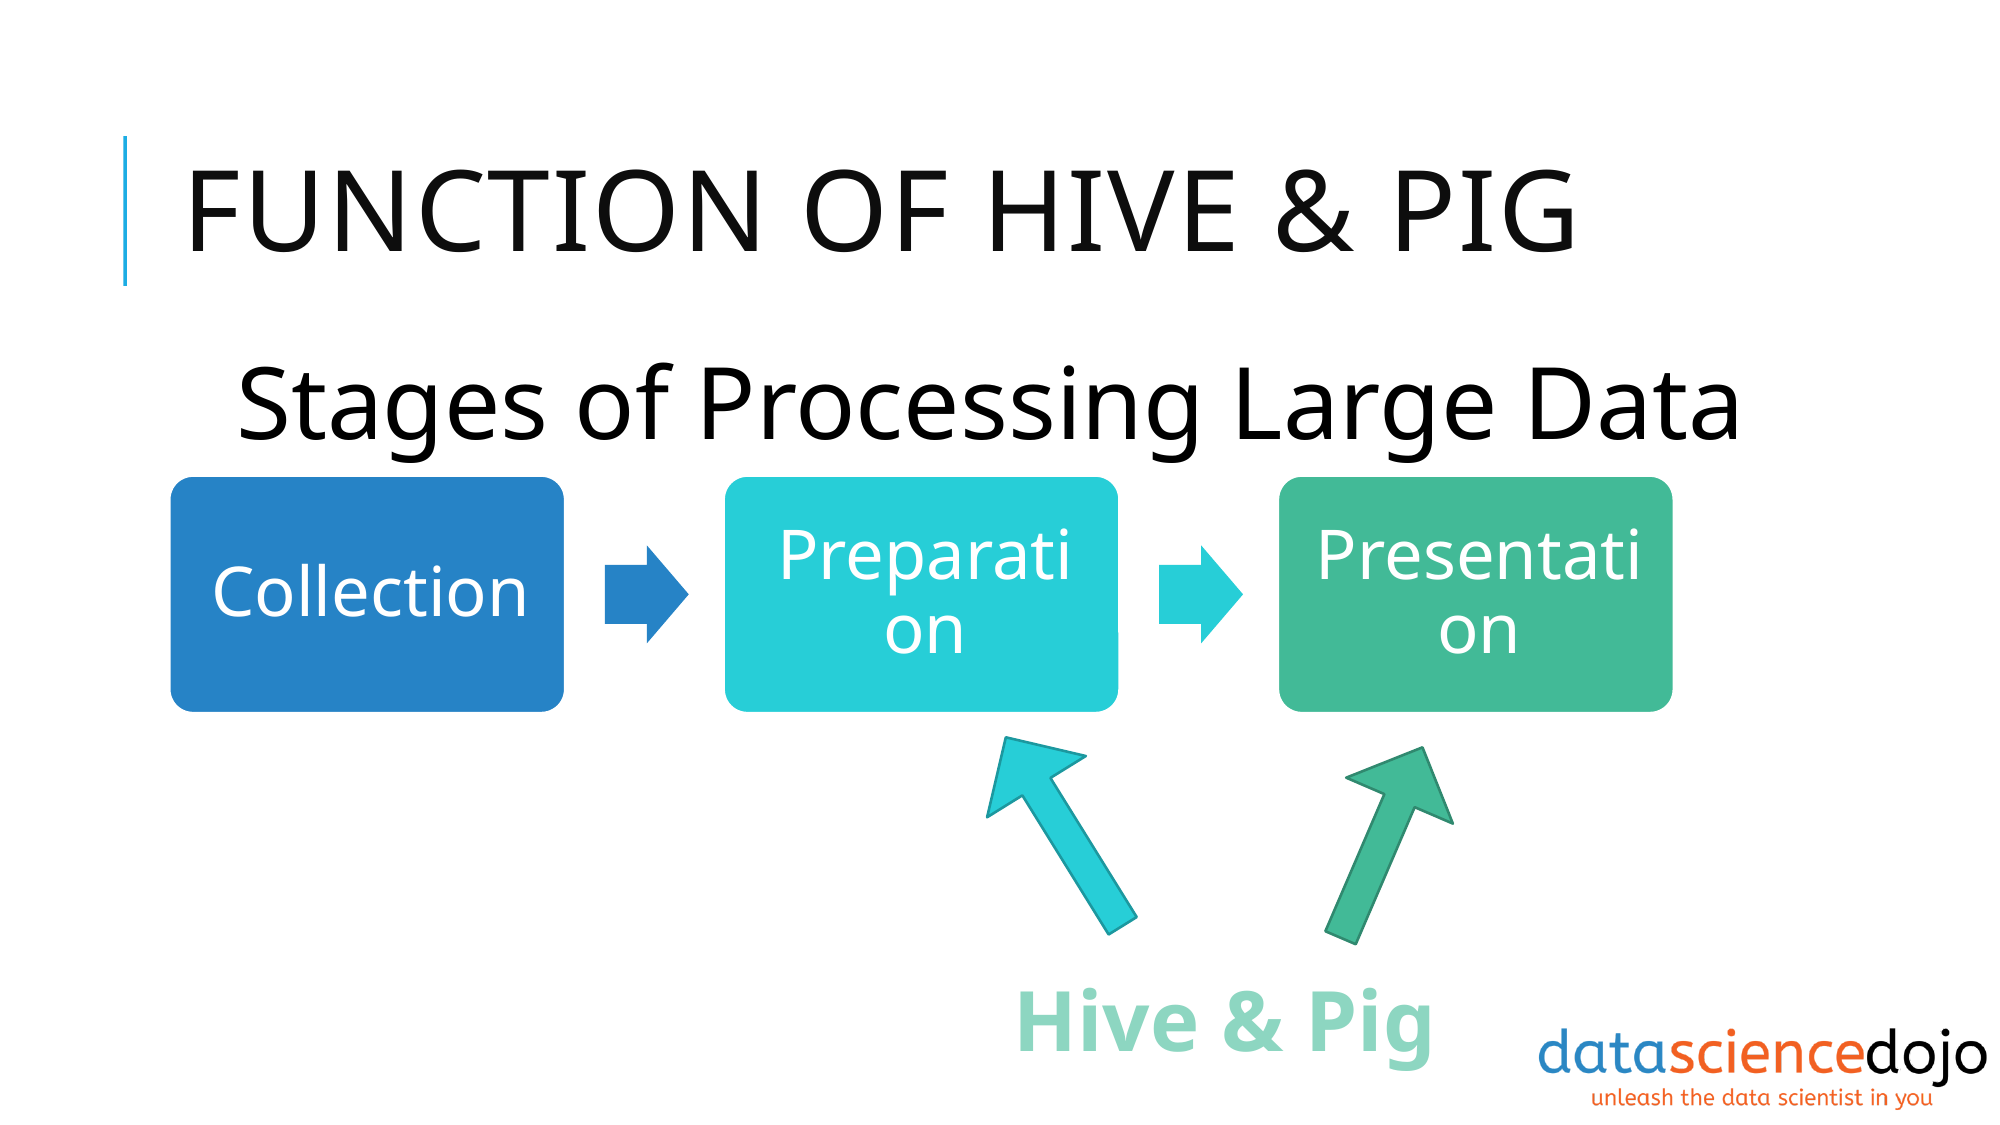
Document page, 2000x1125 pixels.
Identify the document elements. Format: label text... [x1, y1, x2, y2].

picture [1536, 998, 2000, 1125]
title Function of Hive & Pig [167, 96, 1762, 342]
text_box Stages of Processing Large Data [1682, 342, 1761, 467]
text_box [167, 149, 1676, 1039]
text_box Hive & Pig [998, 1045, 1451, 1076]
